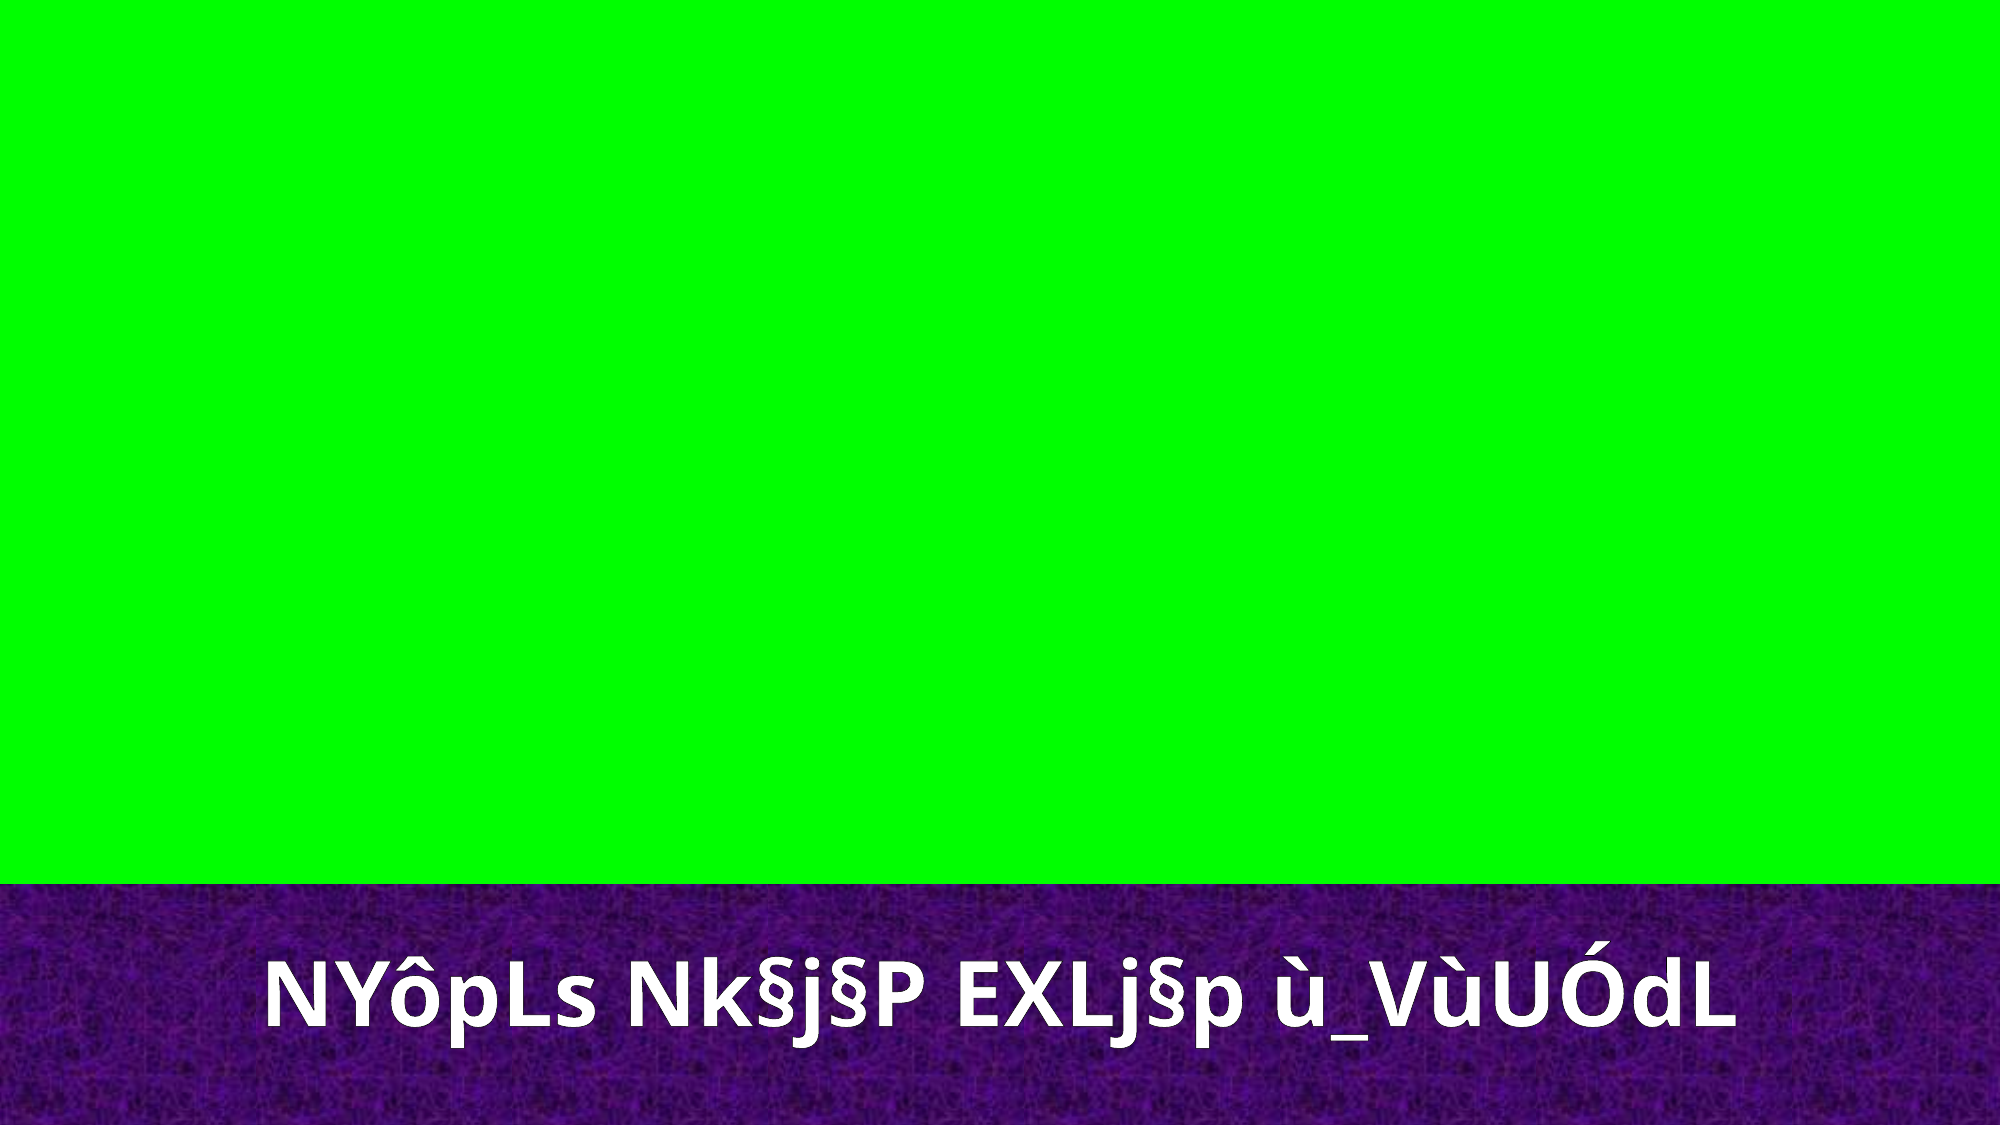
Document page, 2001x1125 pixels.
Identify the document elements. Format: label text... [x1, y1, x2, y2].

text_box [0, 884, 2000, 1125]
text_box NYôpLs Nk§j§P EXLj§p ù_VùUÓdL [75, 927, 1925, 1053]
